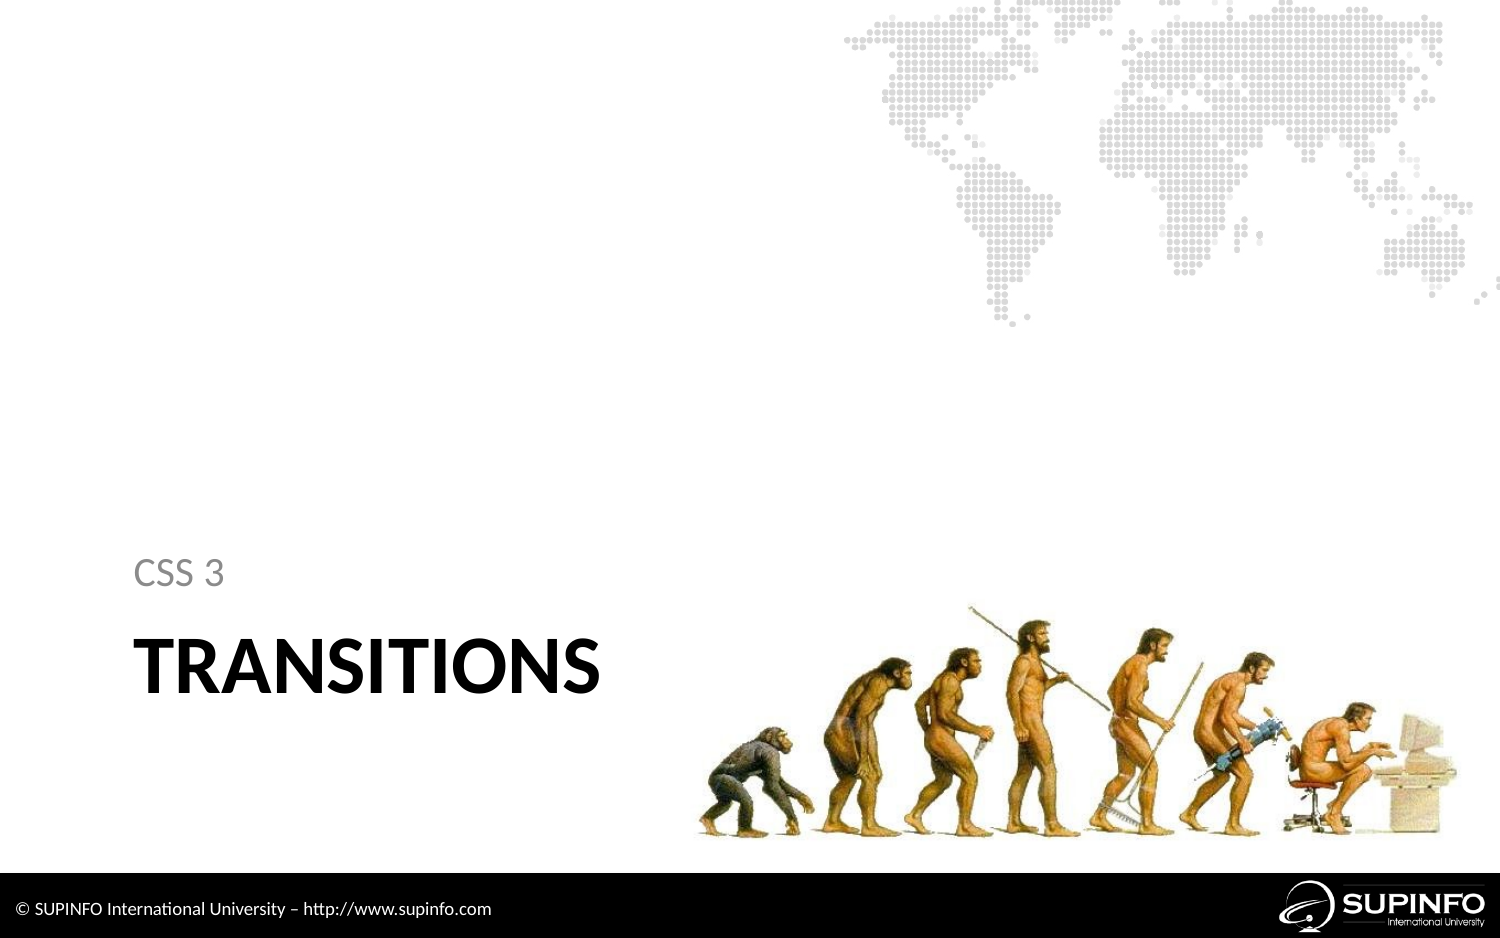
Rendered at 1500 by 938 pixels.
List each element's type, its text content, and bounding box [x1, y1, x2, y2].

picture [1269, 870, 1494, 938]
picture [844, 0, 1500, 327]
picture [690, 598, 1472, 846]
title Transitions [118, 603, 685, 789]
list CSS 3 [118, 397, 1394, 603]
